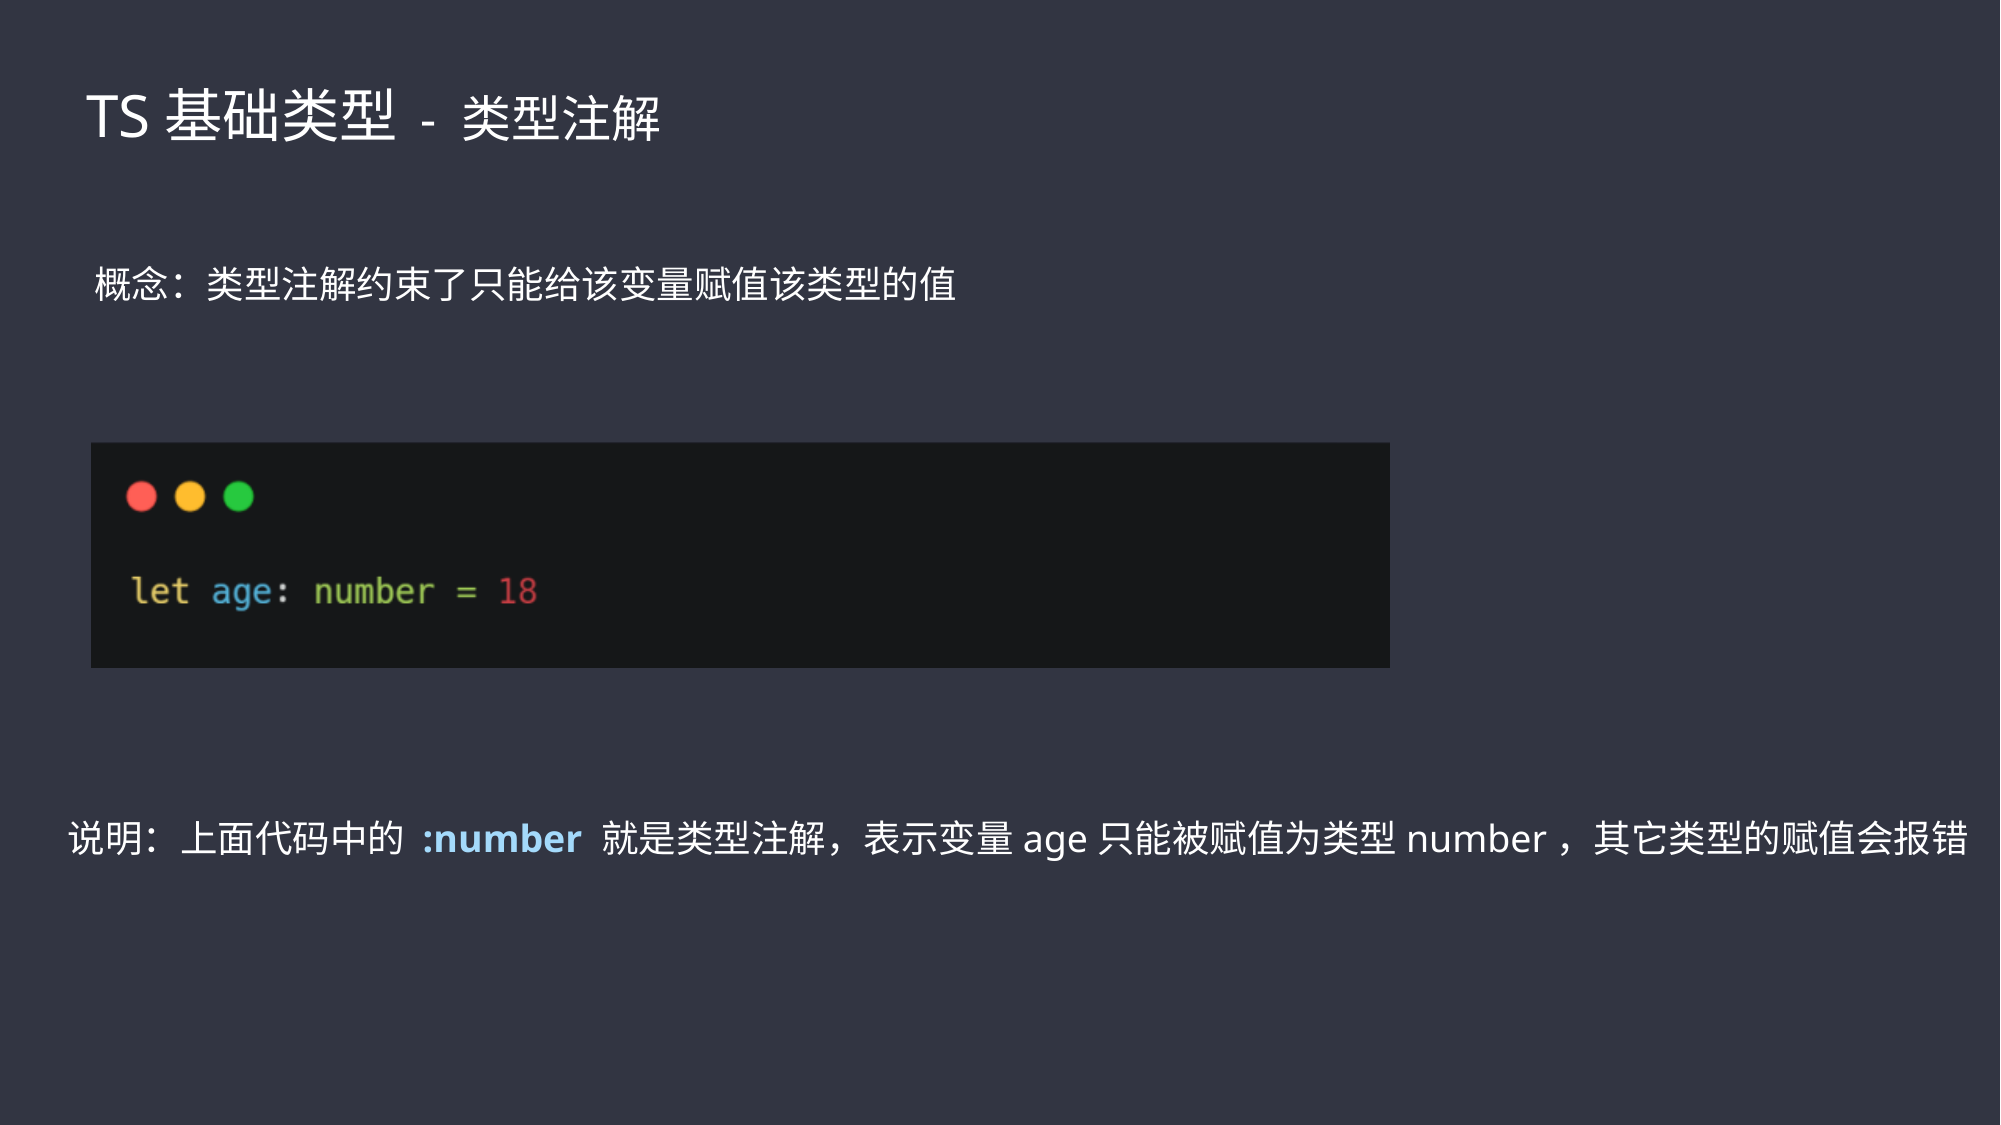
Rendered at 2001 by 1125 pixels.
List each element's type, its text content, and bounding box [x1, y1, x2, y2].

text_box 说明：上面代码中的 :number 就是类型注解，表示变量age只能被赋值为类型number，其它类型的赋值会报错 [52, 807, 1984, 868]
text_box TS基础类型 - 类型注解 [71, 72, 900, 157]
text_box 概念：类型注解约束了只能给该变量赋值该类型的值 [79, 253, 972, 313]
picture [91, 442, 1390, 668]
